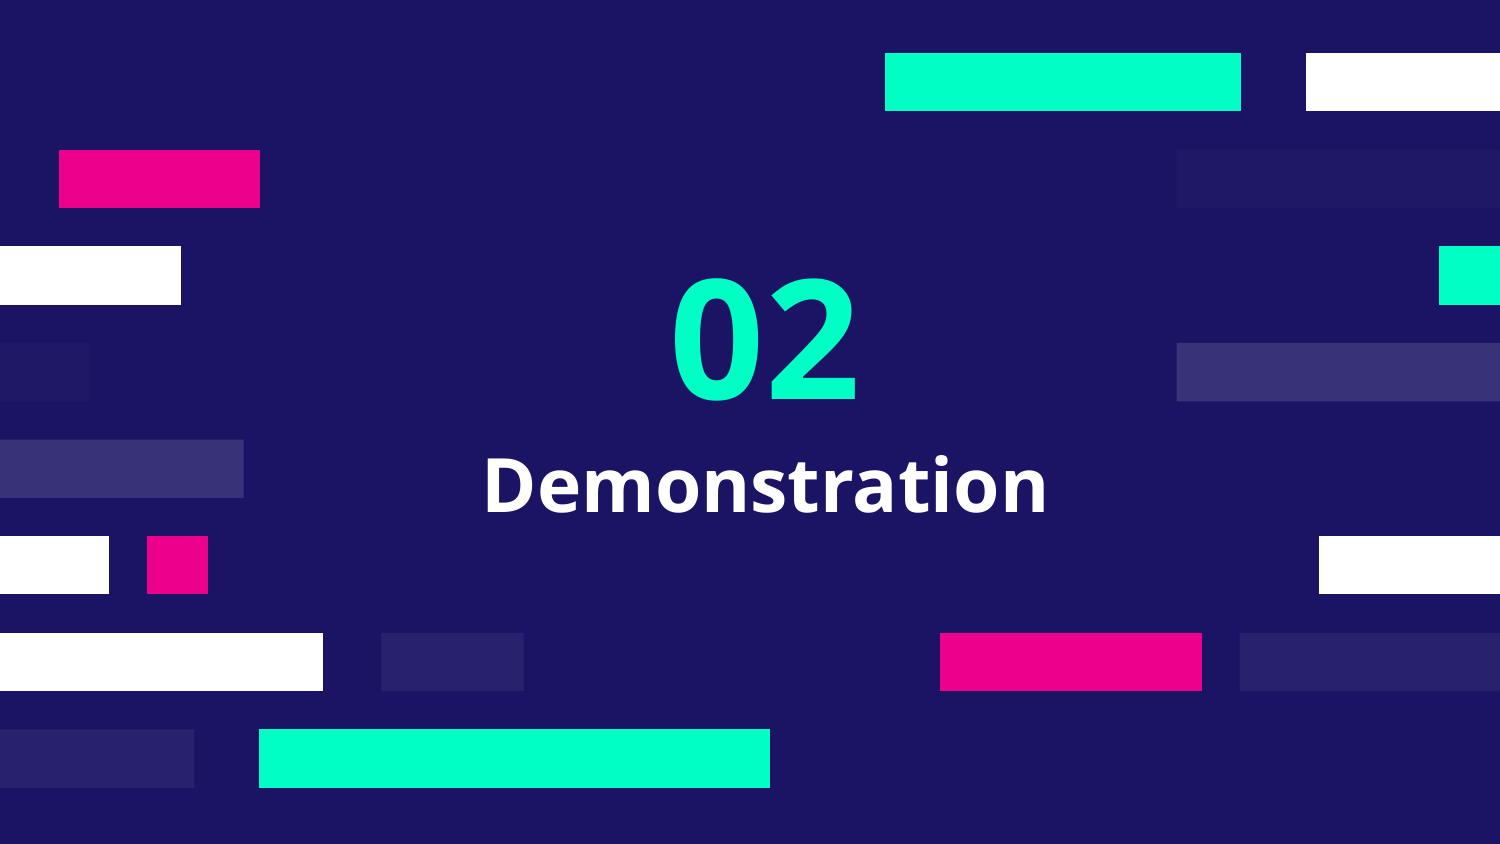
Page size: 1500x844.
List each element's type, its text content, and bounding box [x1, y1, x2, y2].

title Demonstration [74, 445, 1457, 519]
title 02 [74, 352, 1457, 434]
